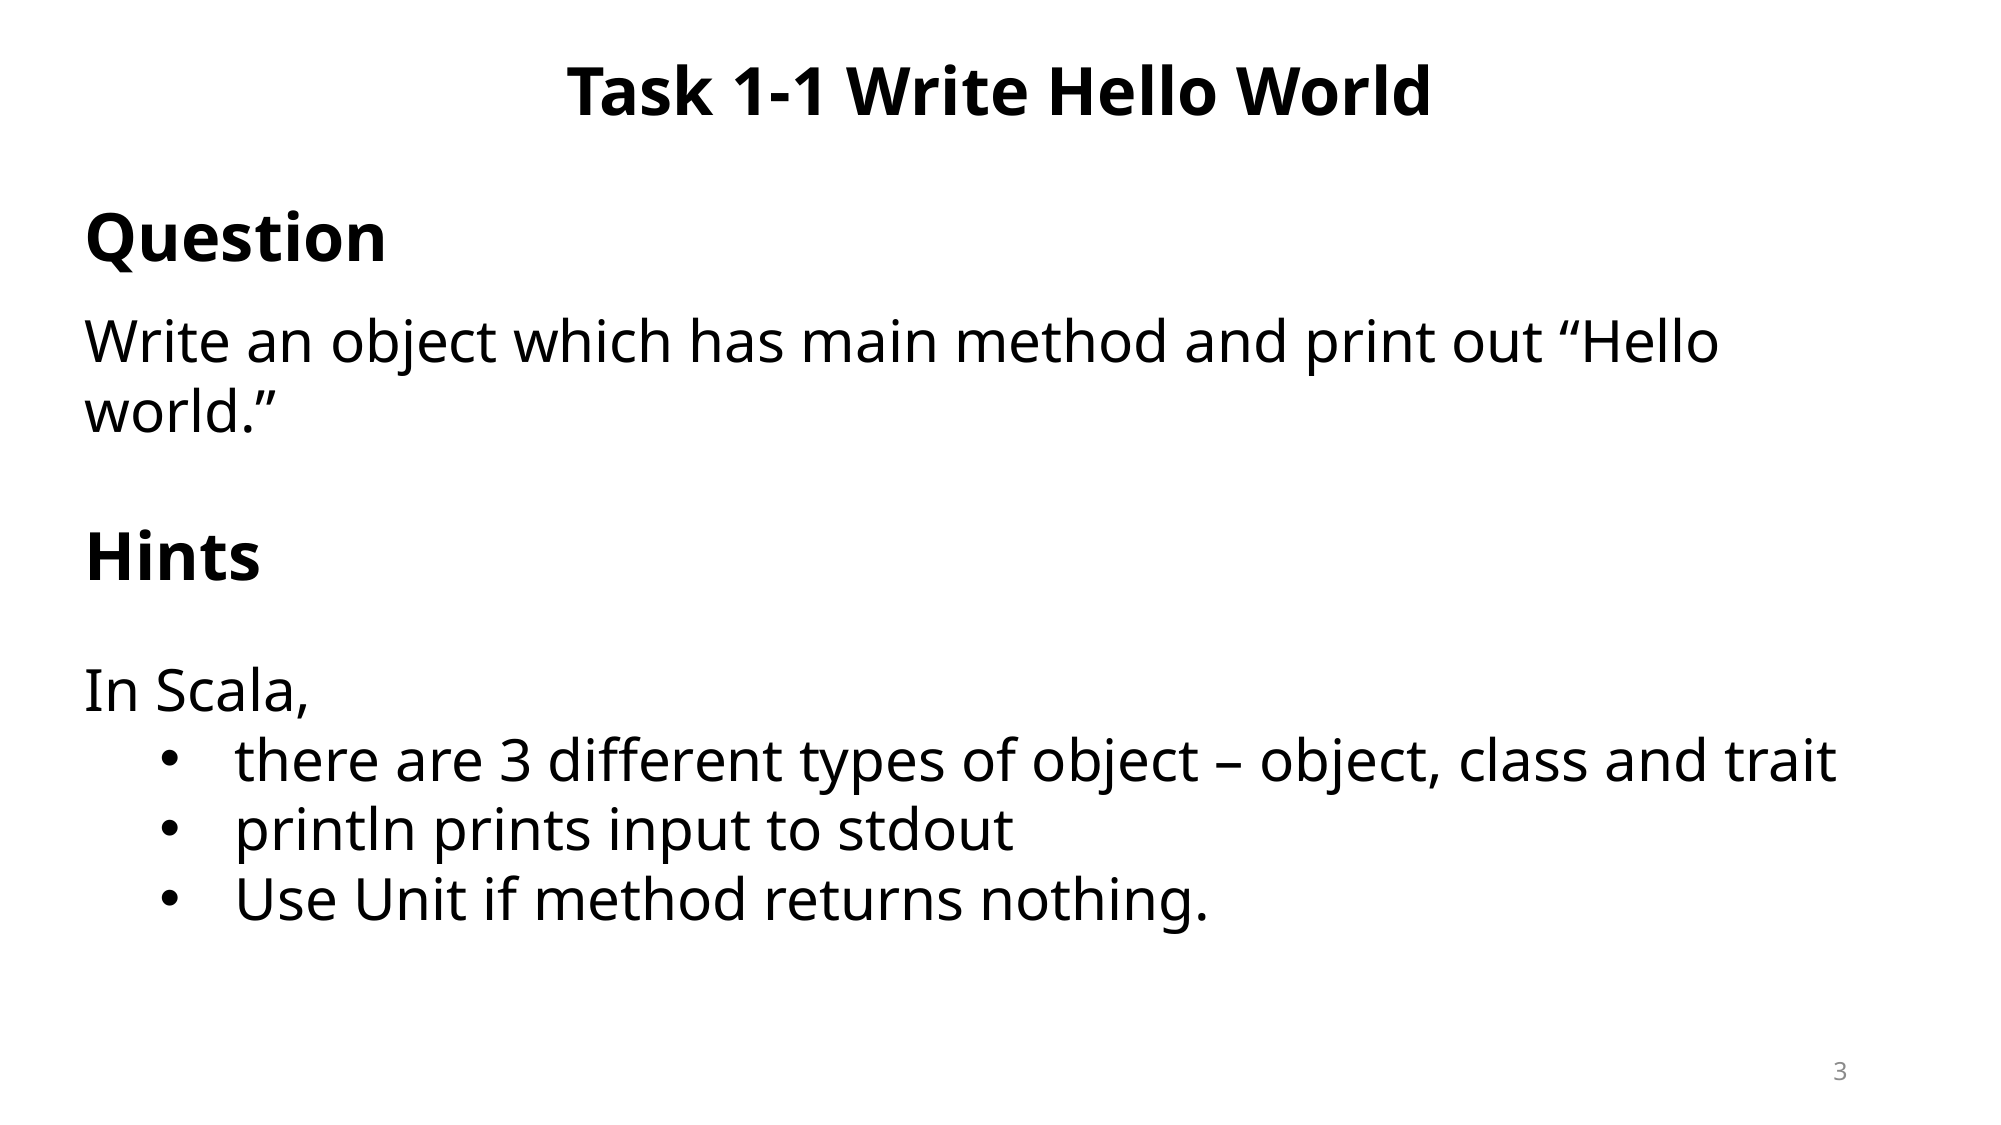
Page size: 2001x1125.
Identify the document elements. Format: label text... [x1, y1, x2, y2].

text_box In Scala, there are 3 different types of object – object, class and trait println prints input to stdout Use Unit if method returns nothing. [69, 645, 1987, 940]
text_box Hints [69, 506, 1844, 602]
text_box Write an object which has main method and print out “Hello world.” [69, 297, 1926, 452]
text_box Task 1-1 Write Hello World [0, 41, 2000, 137]
slide_number 3 [1412, 1042, 1863, 1103]
text_box Question [69, 187, 1844, 283]
